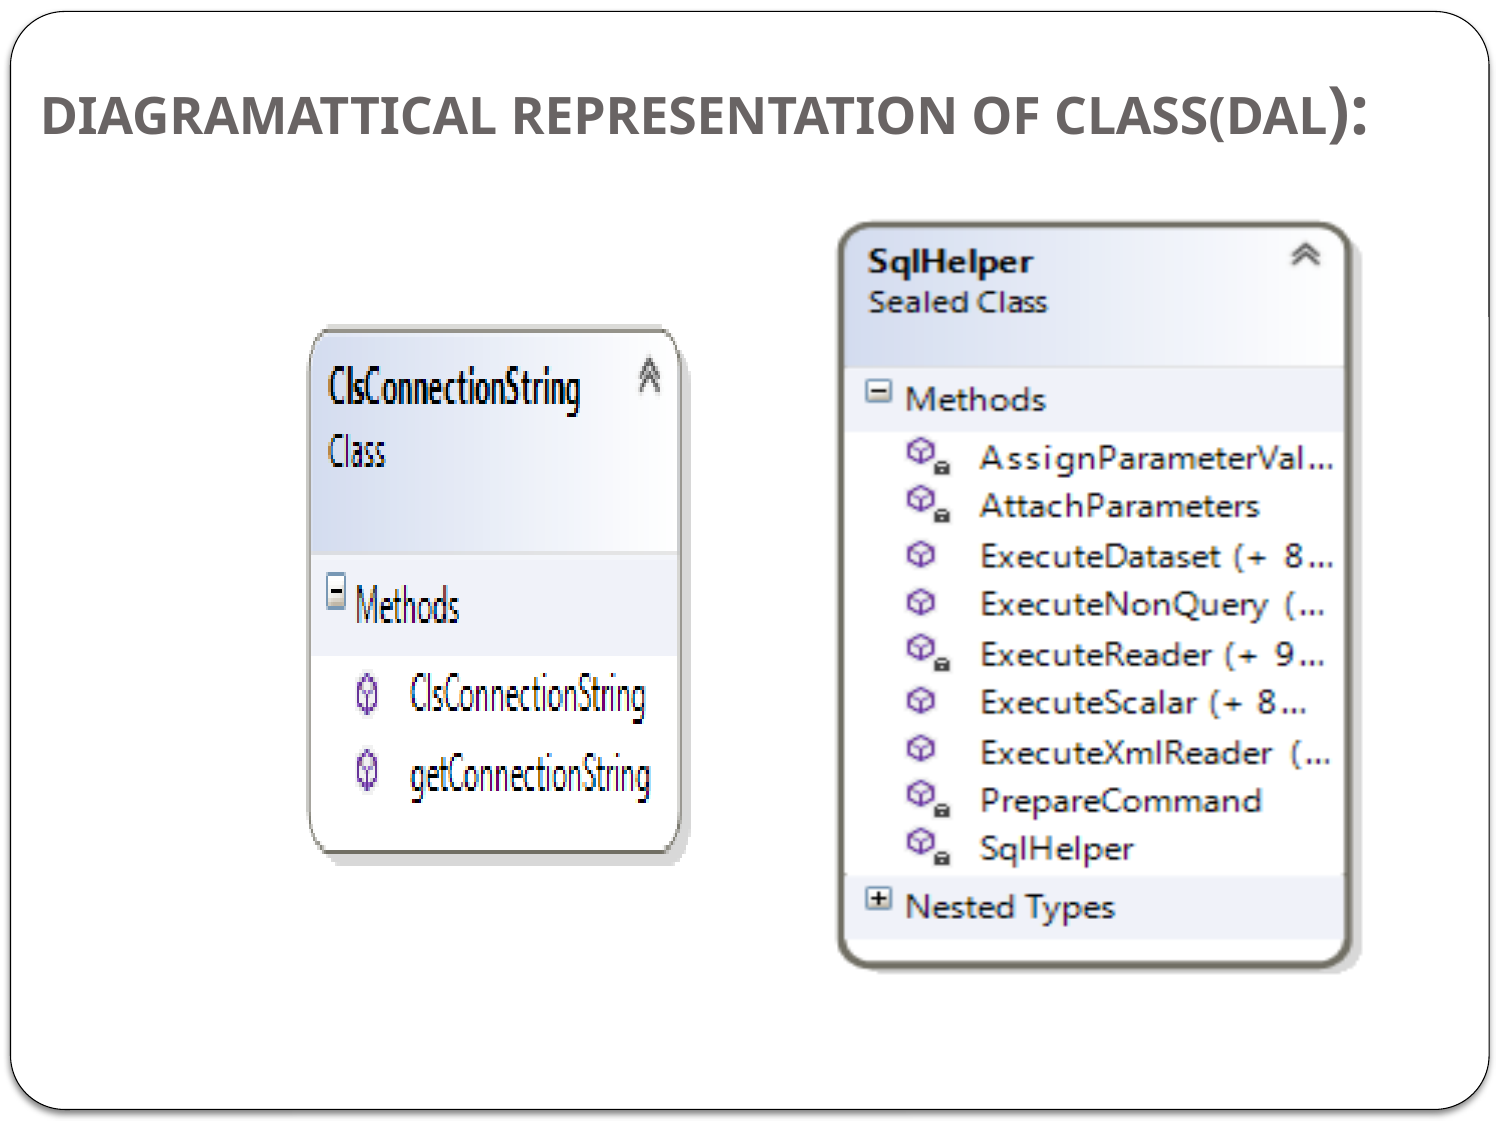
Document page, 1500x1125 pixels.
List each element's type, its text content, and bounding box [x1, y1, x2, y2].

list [287, 287, 701, 888]
picture [812, 199, 1376, 988]
title DIAGRAMATTICAL REPRESENTATION OF CLASS(DAL): [24, 24, 1413, 163]
